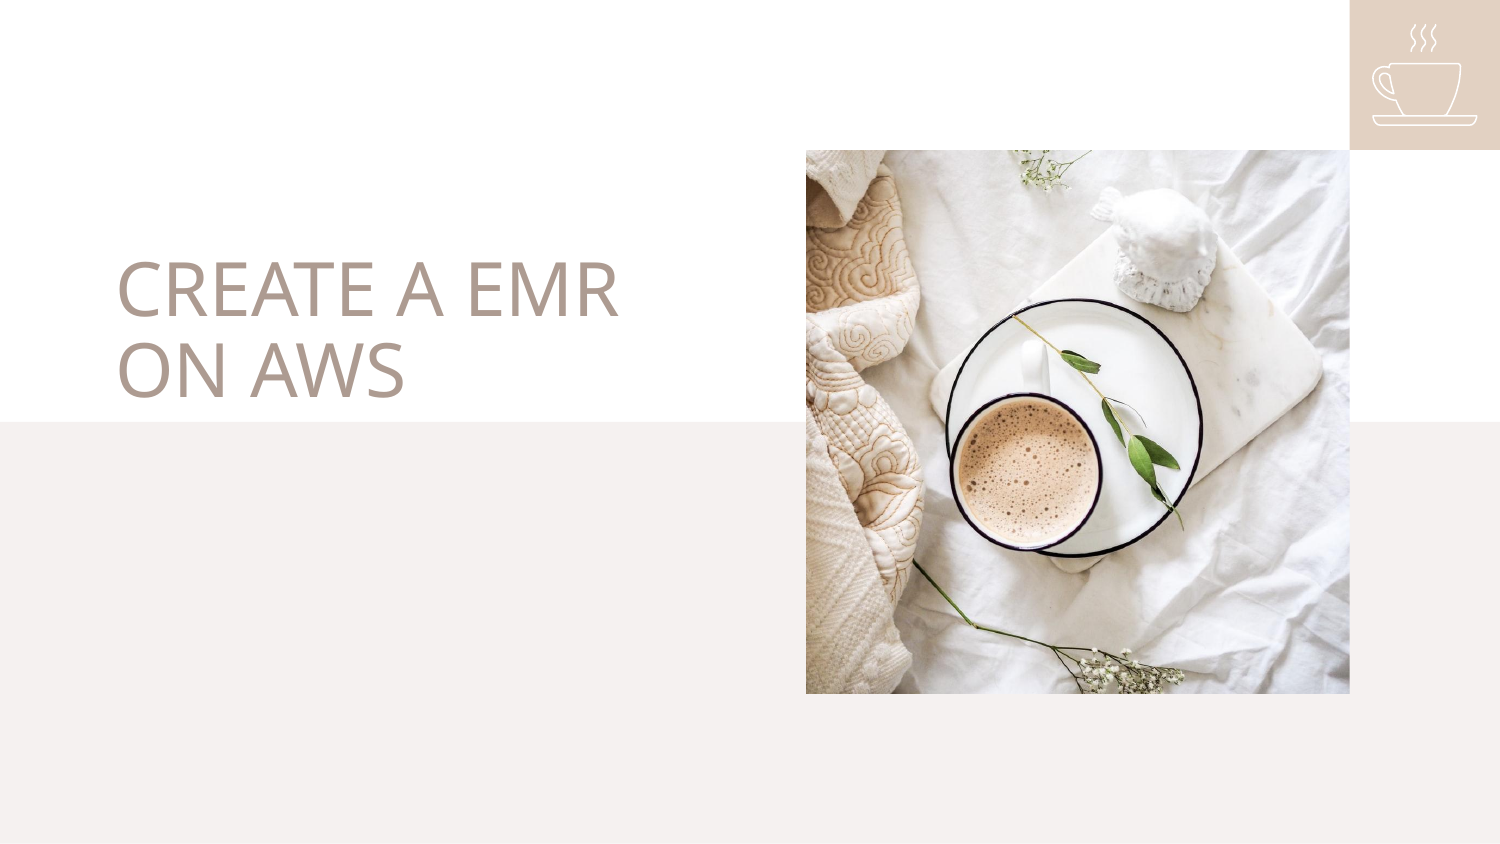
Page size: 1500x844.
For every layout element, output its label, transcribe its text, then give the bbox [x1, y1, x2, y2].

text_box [1372, 24, 1477, 126]
picture [805, 149, 1350, 694]
title CREATE A EMR ON AWS [115, 223, 727, 414]
